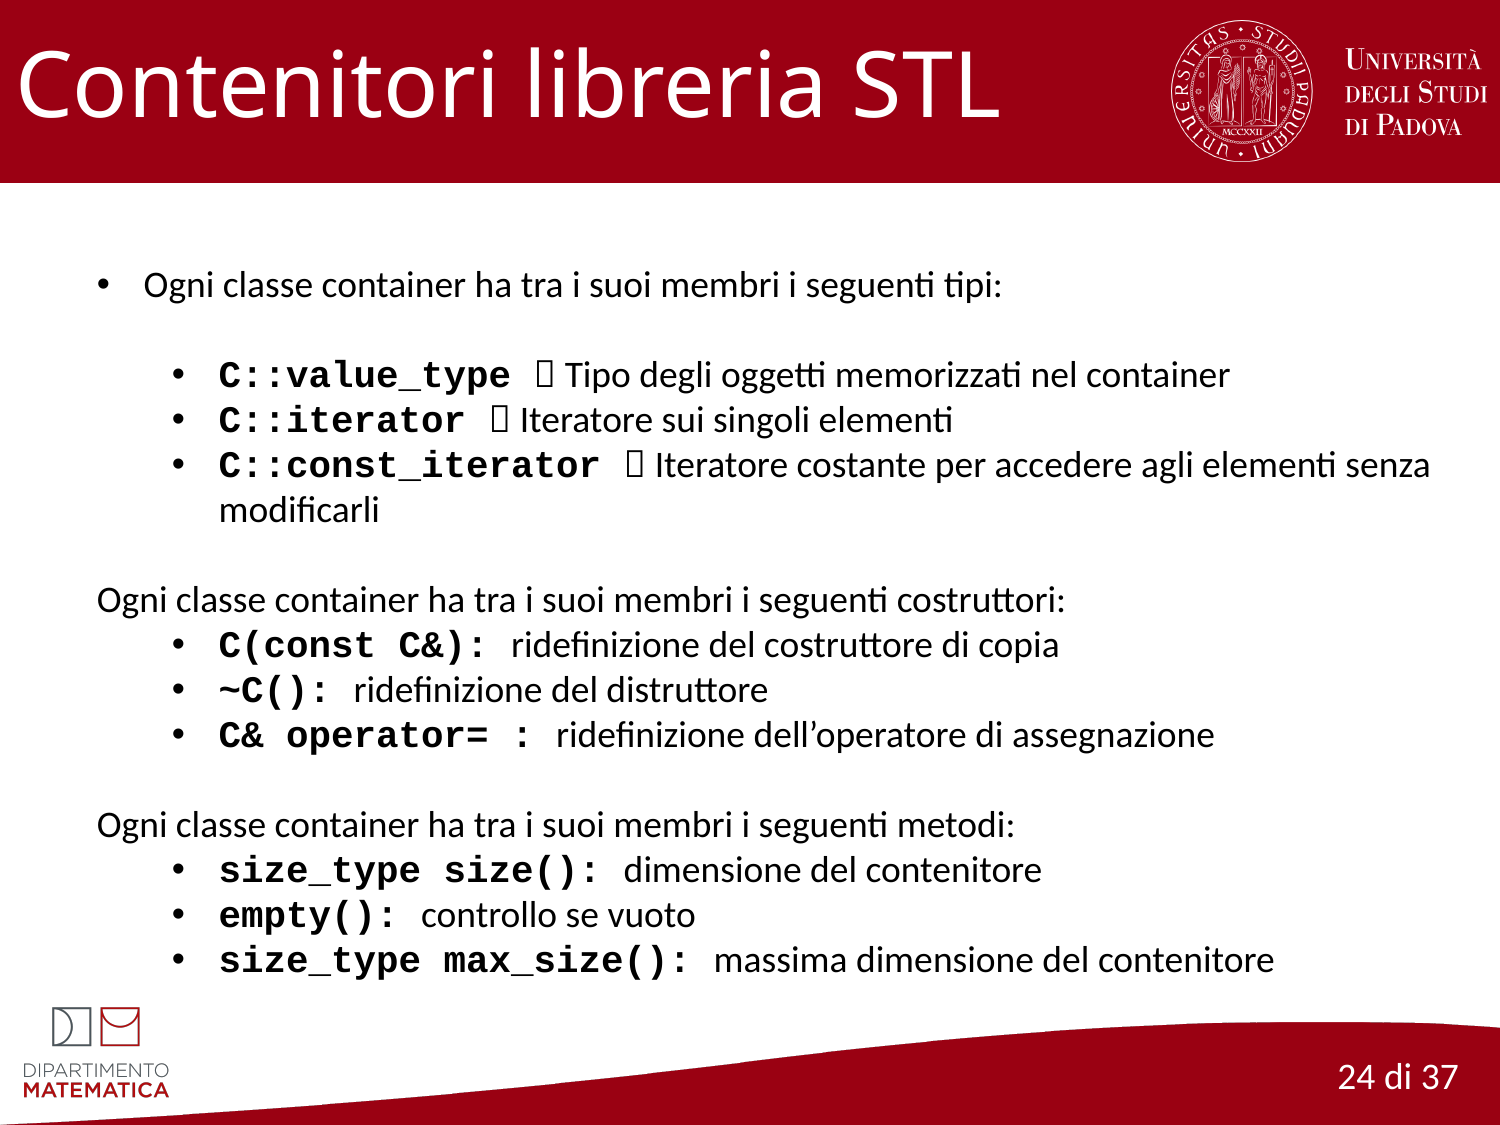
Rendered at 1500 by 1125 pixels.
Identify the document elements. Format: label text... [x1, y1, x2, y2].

picture [0, 1007, 1500, 1125]
title Contenitori libreria STL [0, 0, 1159, 179]
slide_number 24 di 37 [1136, 1044, 1474, 1104]
picture [1171, 20, 1487, 162]
text_box Ogni classe container ha tra i suoi membri i seguenti tipi: C::value_type  Tipo degli oggetti memorizzati nel container C::iterator  Iteratore sui singoli elementi C::const_iterator  Iteratore costante per accedere agli elementi senza modificarli Ogni classe container ha tra i suoi membri i seguenti costruttori: C(const C&): ridefinizione del costruttore di copia ~C(): ridefinizione del distruttore C& operator= : ridefinizione dell’operatore di assegnazione Ogni classe container ha tra i suoi membri i seguenti metodi: size_type size(): dimensione del contenitore empty(): controllo se vuoto size_type max_size(): massima dimensione del contenitore [82, 253, 1449, 1033]
